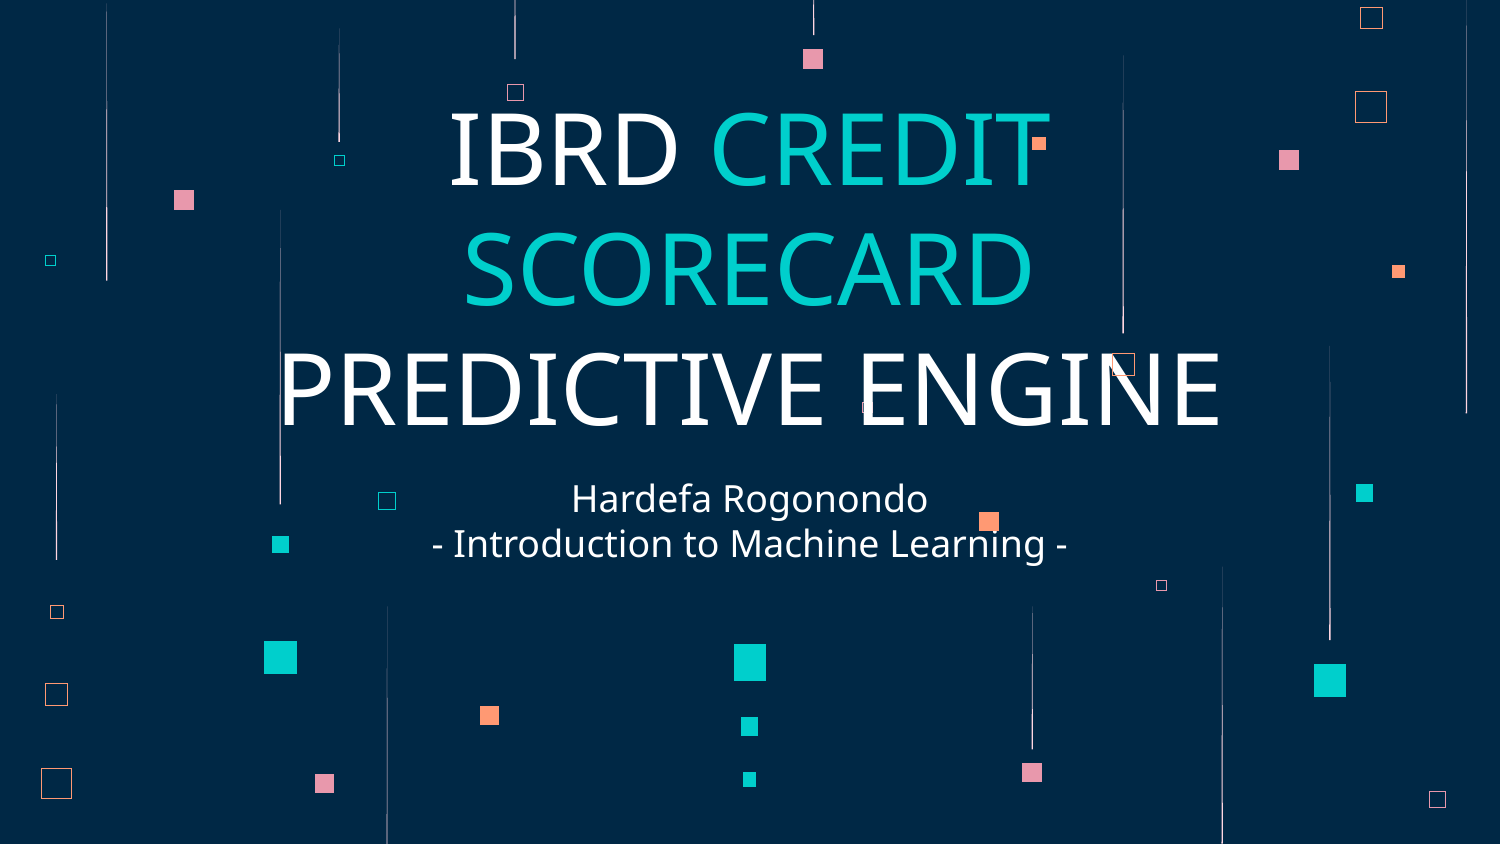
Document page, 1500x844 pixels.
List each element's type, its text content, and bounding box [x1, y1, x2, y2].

text_box [479, 705, 500, 726]
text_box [1022, 606, 1043, 783]
text_box [314, 773, 335, 794]
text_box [1313, 345, 1347, 698]
text_box [979, 511, 999, 532]
title IBRD CREDIT SCORECARD PREDICTIVE ENGINE [256, 123, 1244, 461]
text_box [1111, 55, 1135, 376]
text_box [1032, 137, 1046, 151]
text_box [733, 644, 767, 787]
subtitle Hardefa Rogonondo - Introduction to Machine Learning - [301, 461, 1244, 591]
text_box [263, 209, 297, 675]
